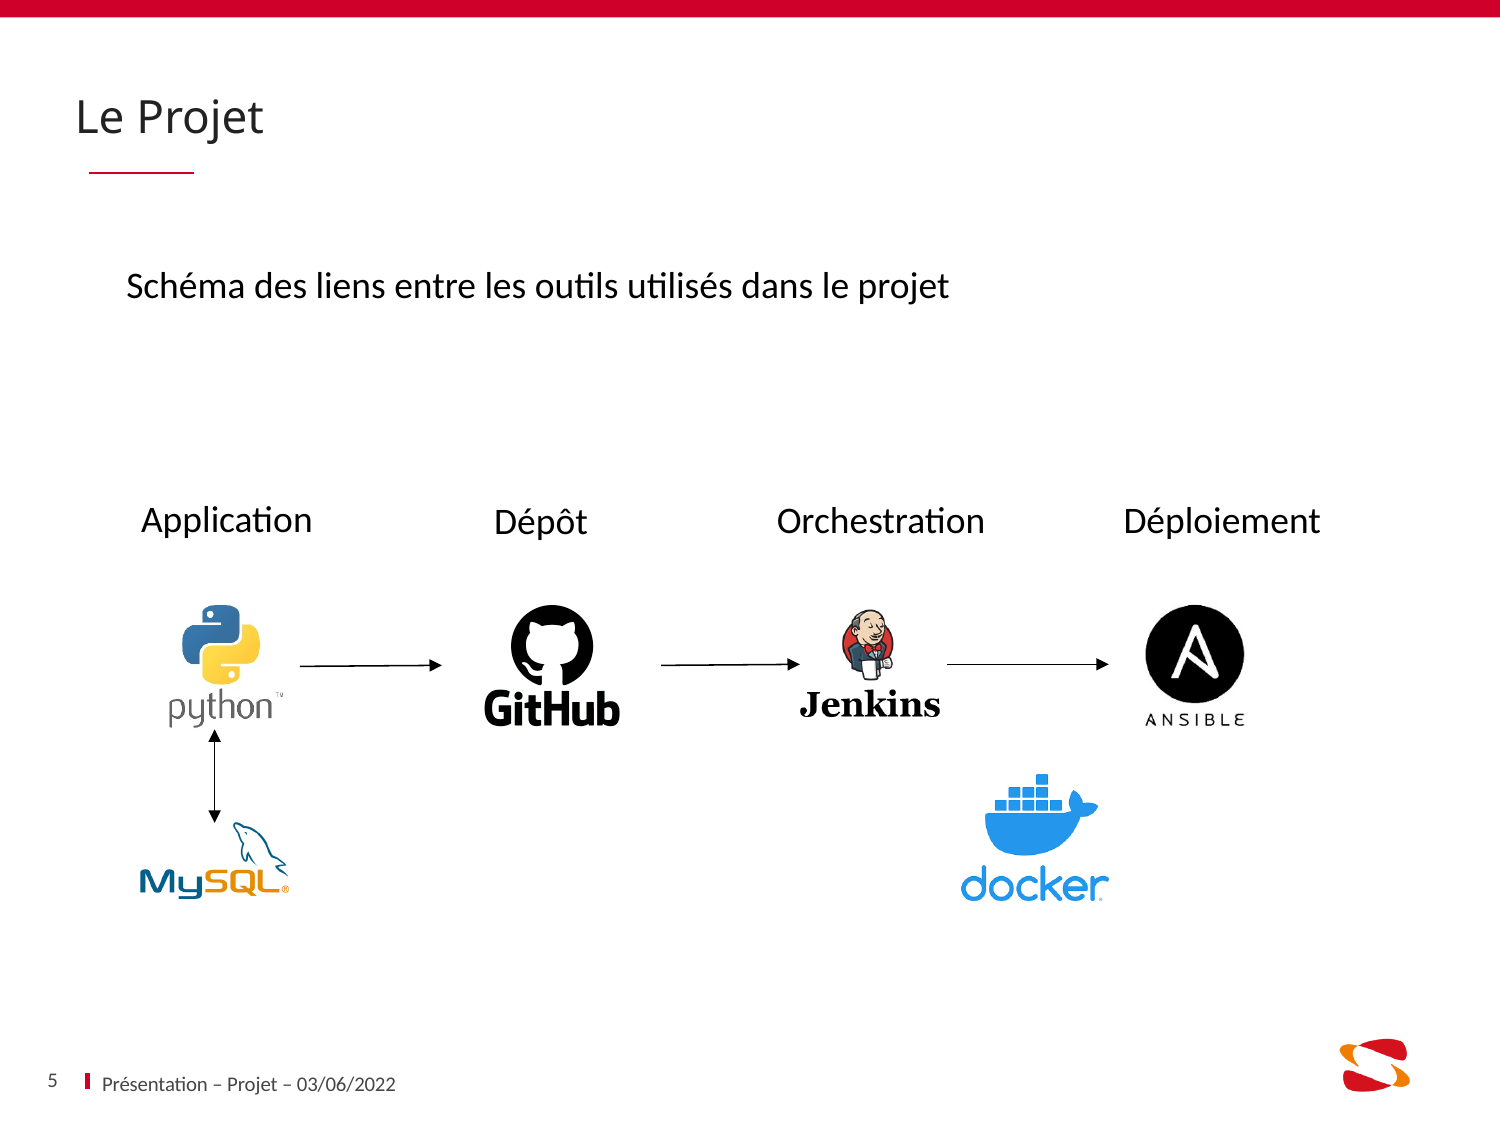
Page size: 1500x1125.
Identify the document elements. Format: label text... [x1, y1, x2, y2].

list Schéma des liens entre les outils utilisés dans le projet [126, 260, 1500, 487]
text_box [125, 487, 1500, 902]
title Le Projet [74, 87, 1190, 143]
slide_number 5 [41, 1069, 75, 1125]
picture [1339, 1038, 1410, 1092]
